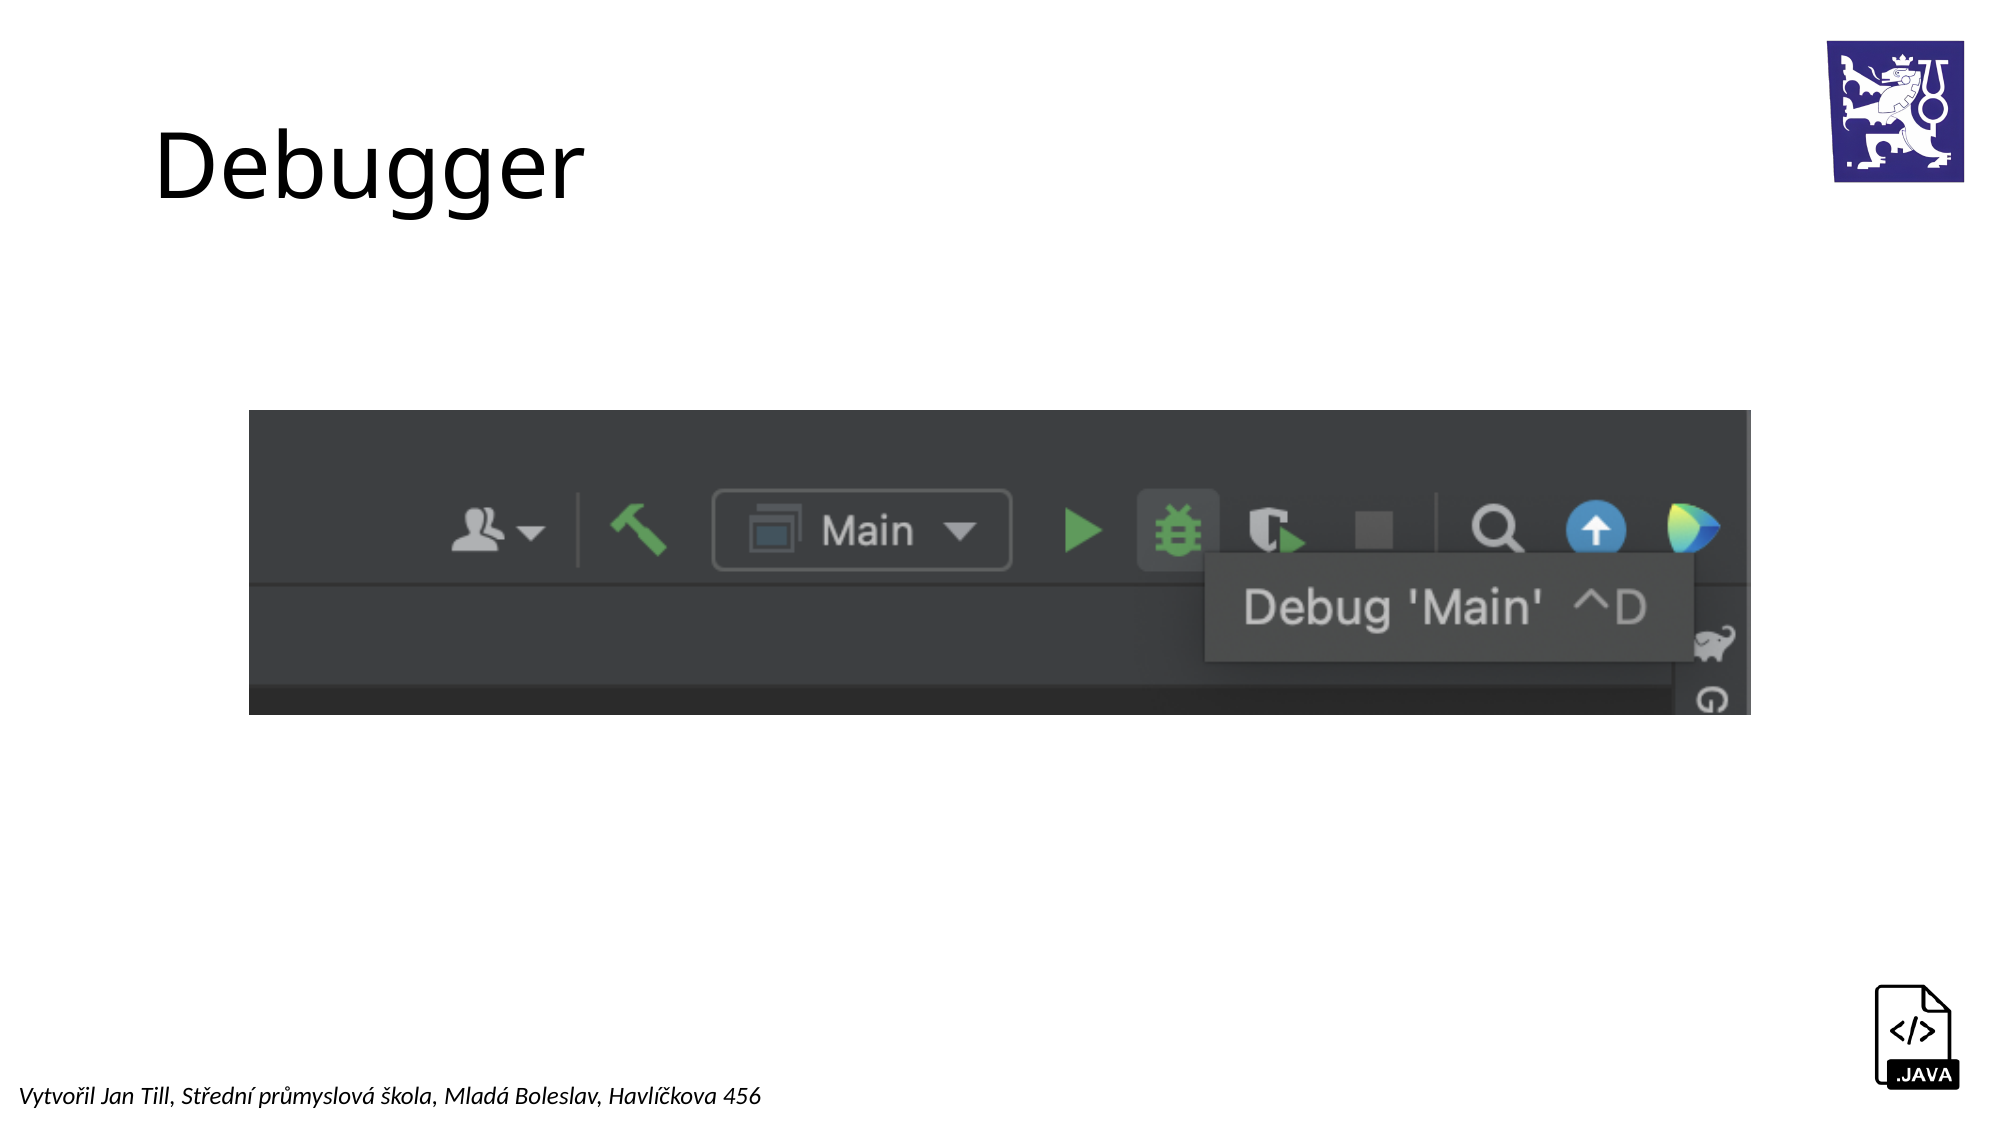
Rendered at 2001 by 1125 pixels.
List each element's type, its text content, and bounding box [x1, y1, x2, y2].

picture [249, 410, 1751, 715]
picture [1822, 38, 1969, 185]
title Debugger [137, 59, 1863, 278]
picture [1822, 947, 2000, 1125]
text_box Vytvořil Jan Till, Střední průmyslová škola, Mladá Boleslav, Havlíčkova 456 [3, 1072, 778, 1117]
